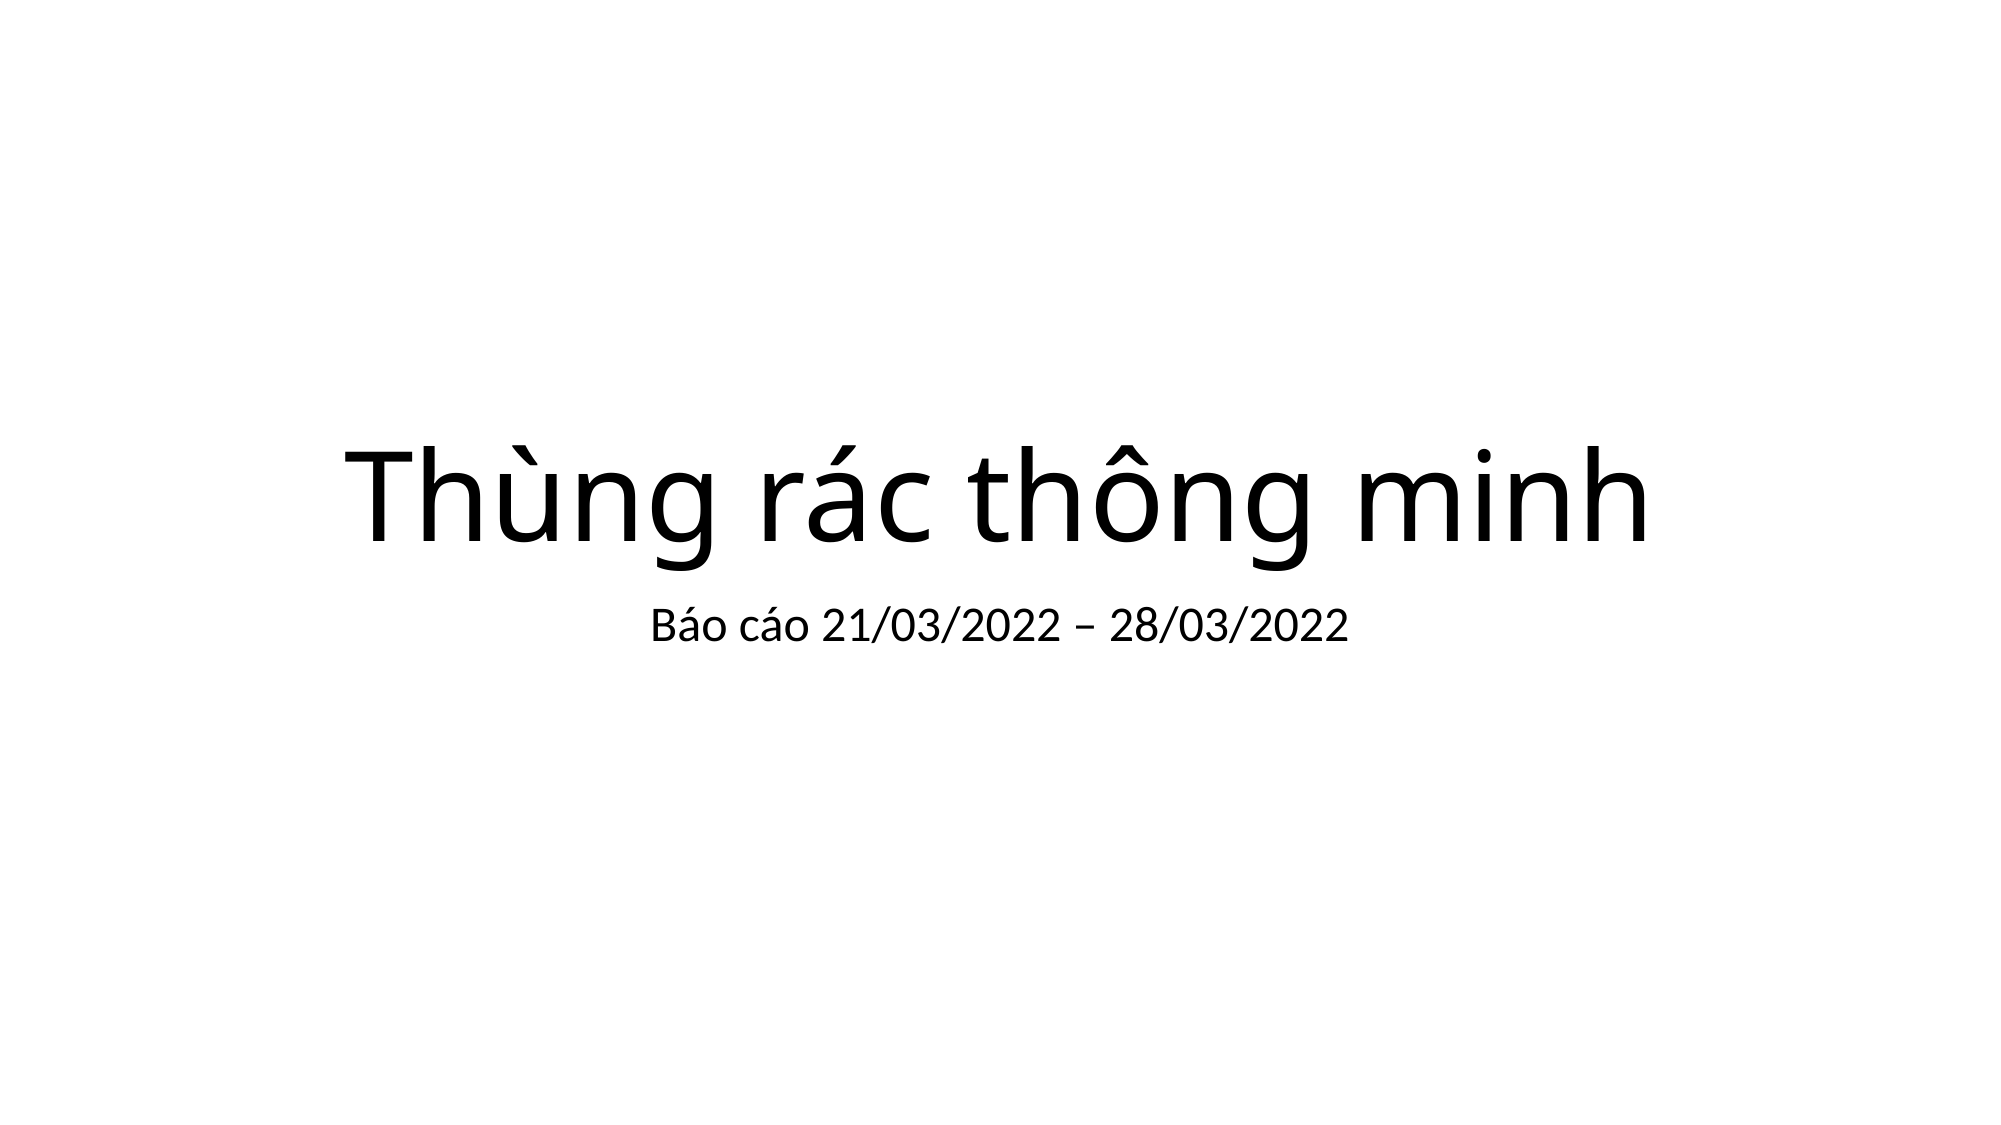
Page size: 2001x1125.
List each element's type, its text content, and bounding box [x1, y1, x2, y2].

subtitle Báo cáo 21/03/2022 – 28/03/2022 [249, 590, 1750, 863]
title Thùng rác thông minh [249, 184, 1750, 576]
